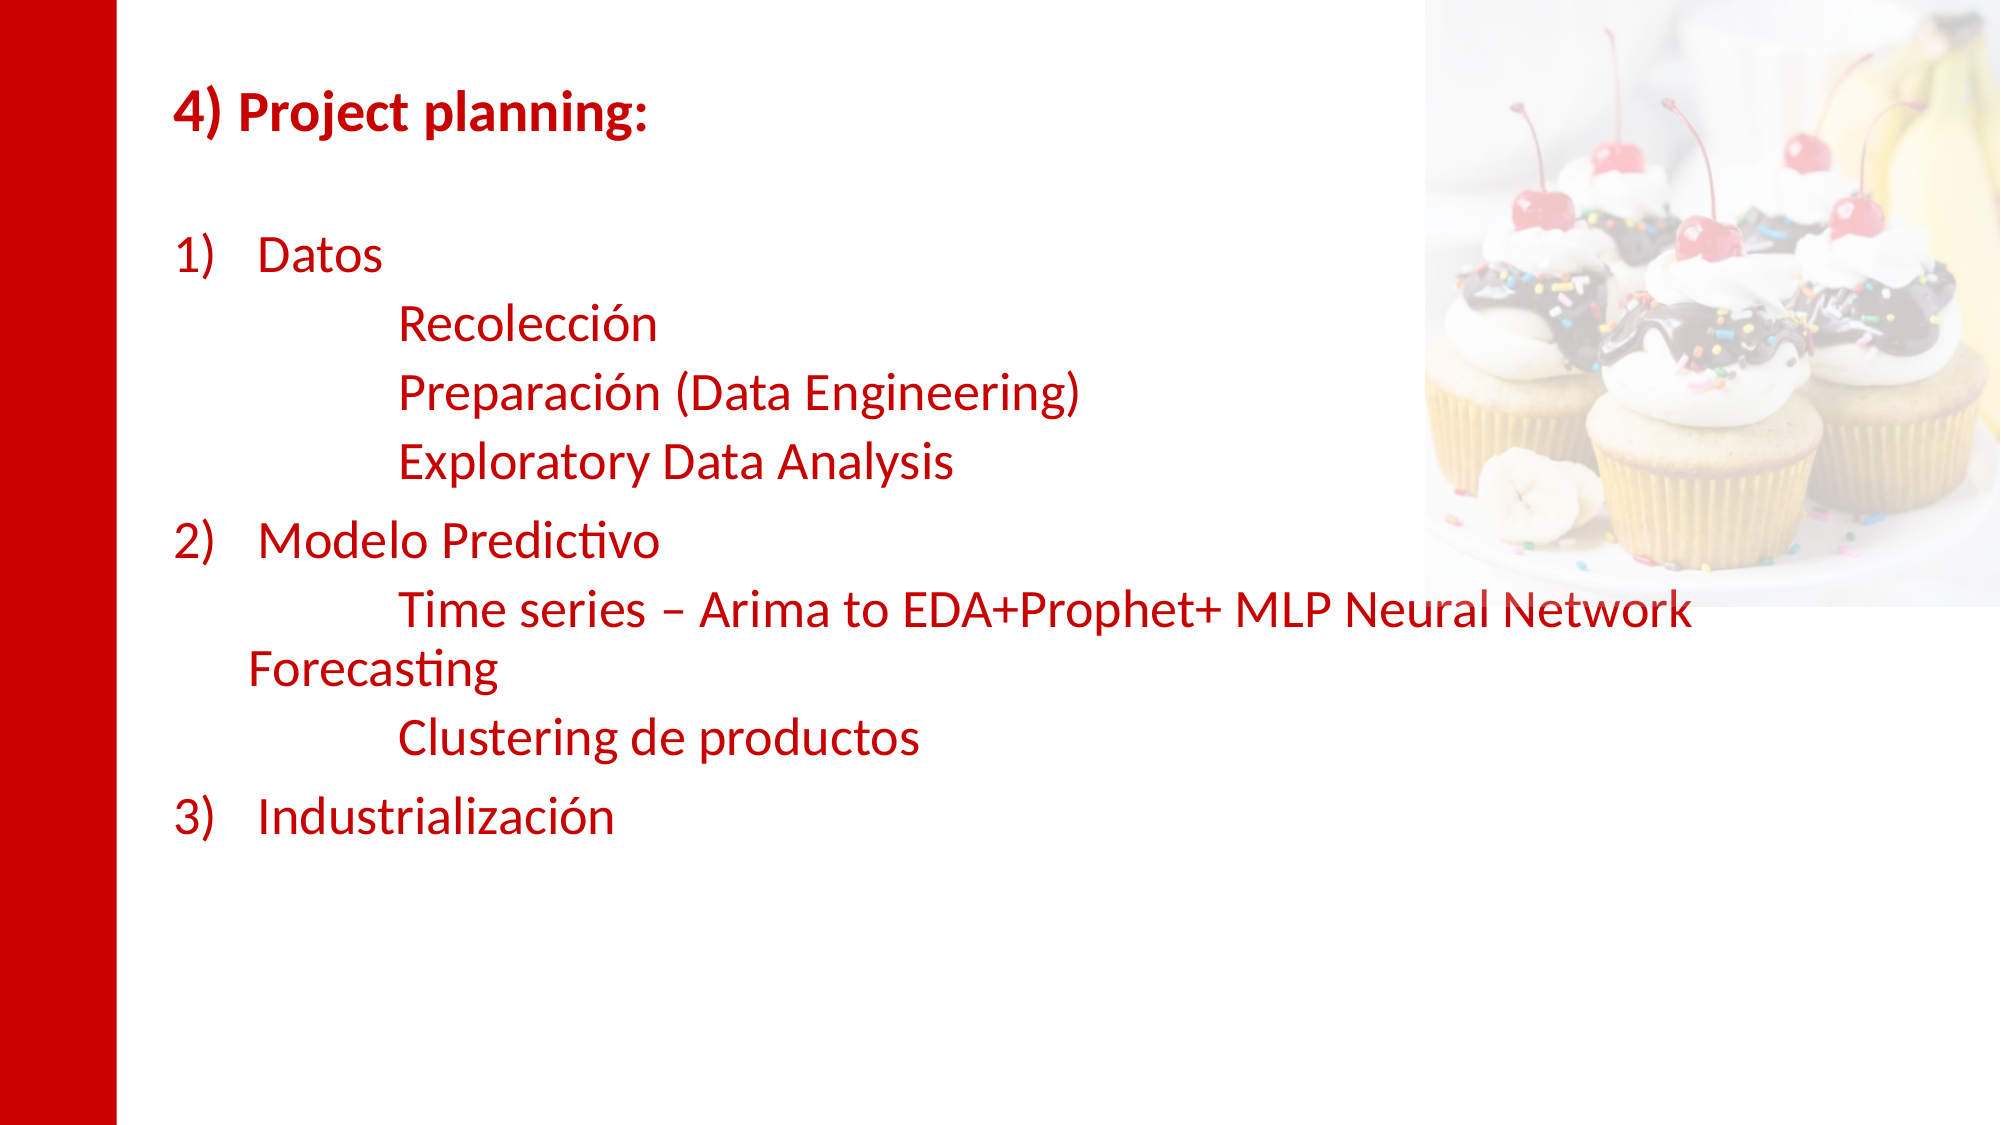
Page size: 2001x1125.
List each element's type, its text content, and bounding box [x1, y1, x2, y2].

text_box [0, 0, 118, 1125]
list 4) Project planning: Datos Recolección Preparación (Data Engineering) Exploratory Data Analysis Modelo Predictivo Time series – Arima to EDA+Prophet+ MLP Neural Network Forecasting Clustering de productos Industrialización [158, 70, 1884, 1014]
text_box [1424, 0, 2000, 608]
